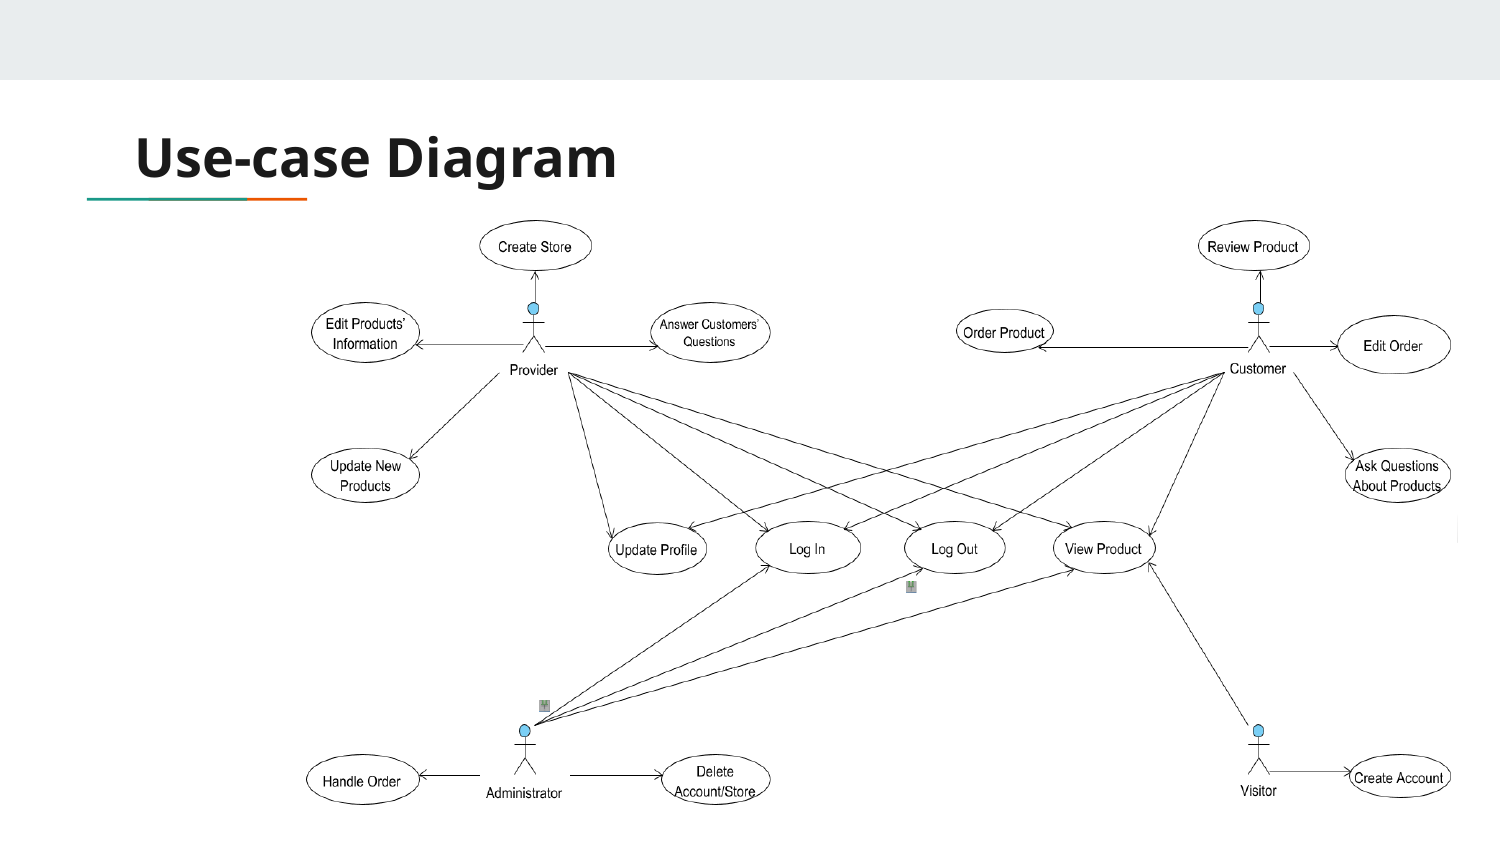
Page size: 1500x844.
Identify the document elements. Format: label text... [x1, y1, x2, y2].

picture [229, 209, 1458, 827]
title Use-case Diagram [119, 108, 1381, 197]
